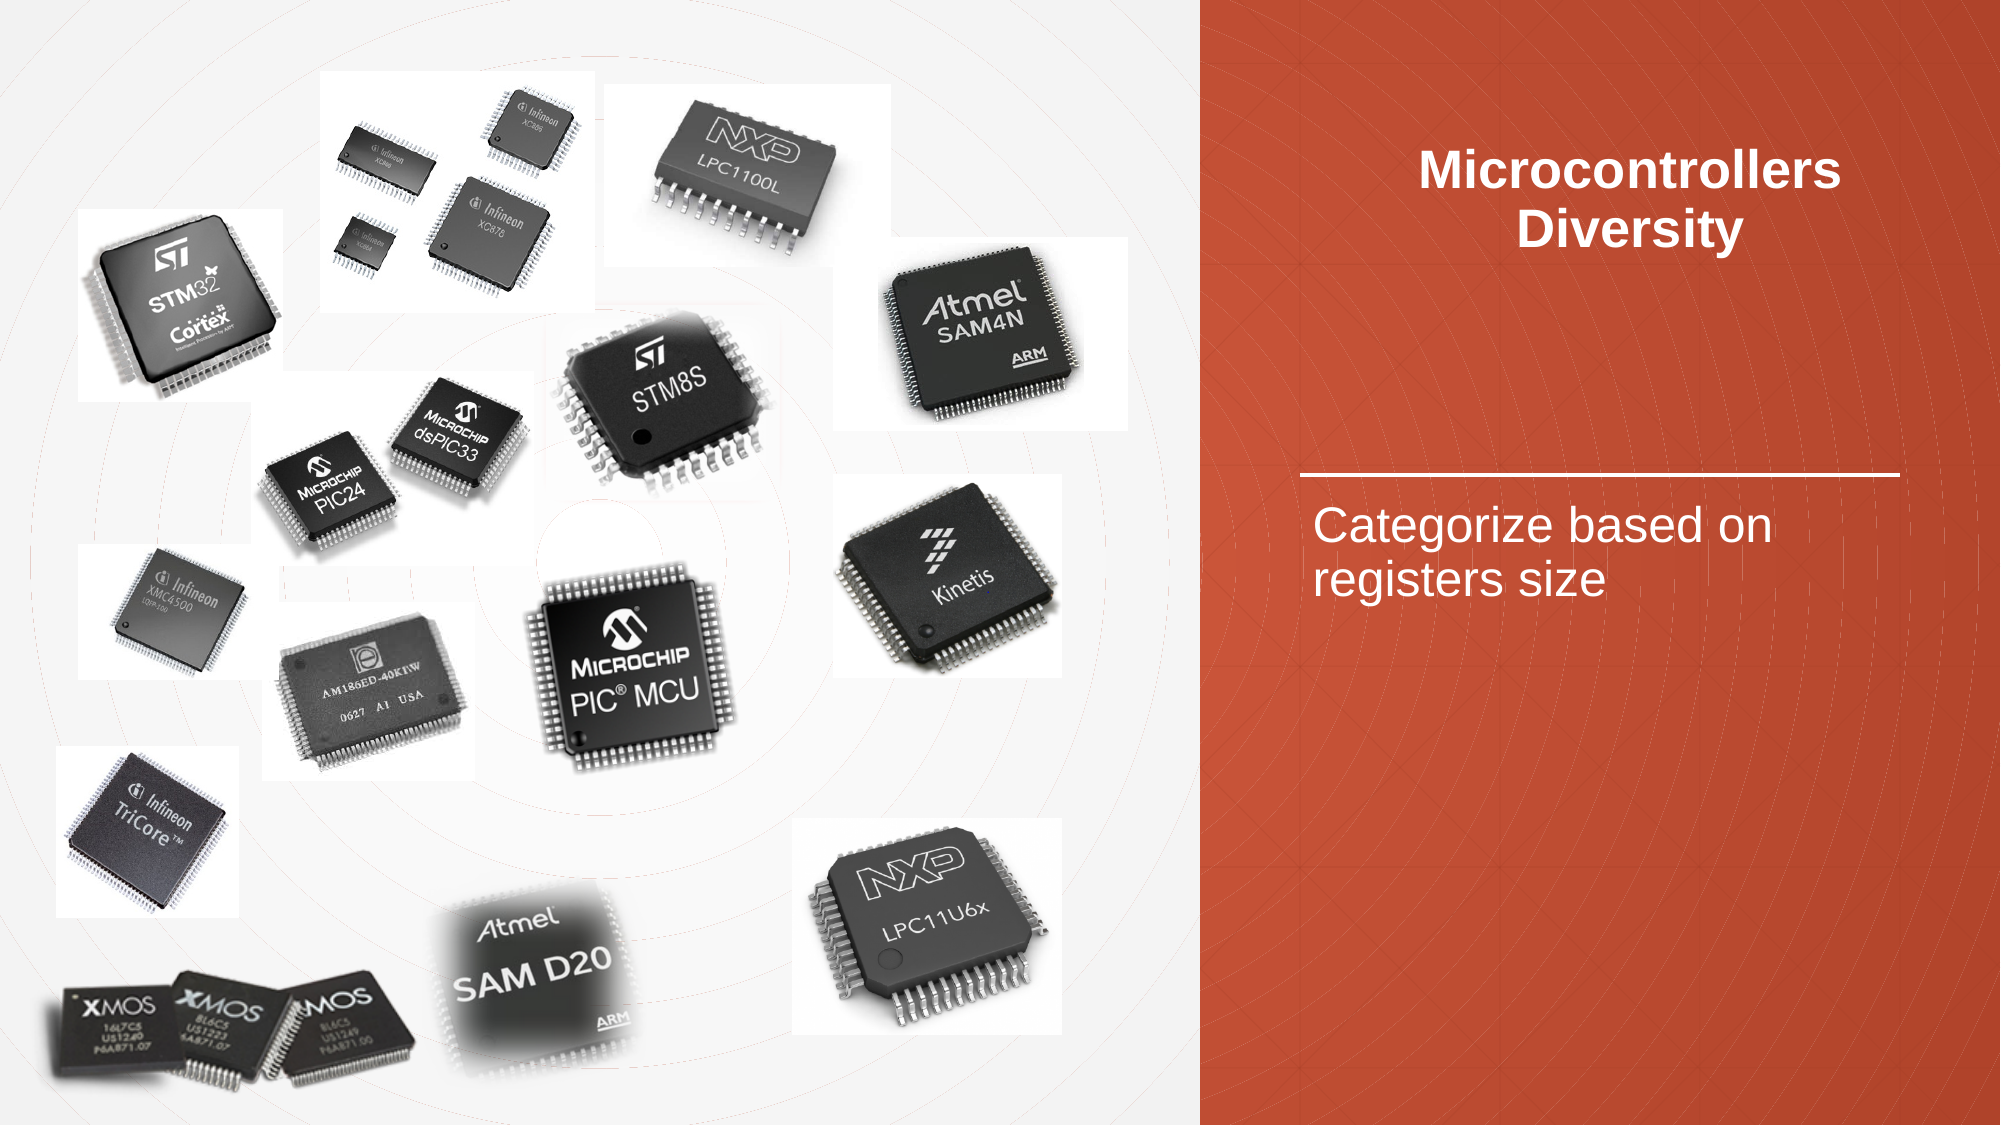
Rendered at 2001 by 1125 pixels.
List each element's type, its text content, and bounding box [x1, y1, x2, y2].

title Microcontrollers Diversity [1298, 121, 1964, 267]
picture [78, 209, 739, 781]
picture [56, 746, 239, 918]
picture [30, 866, 651, 1101]
picture [604, 84, 1128, 431]
picture [320, 71, 780, 501]
list Categorize based on registers size [1297, 491, 1898, 867]
picture [832, 474, 1062, 678]
picture [792, 818, 1062, 1035]
